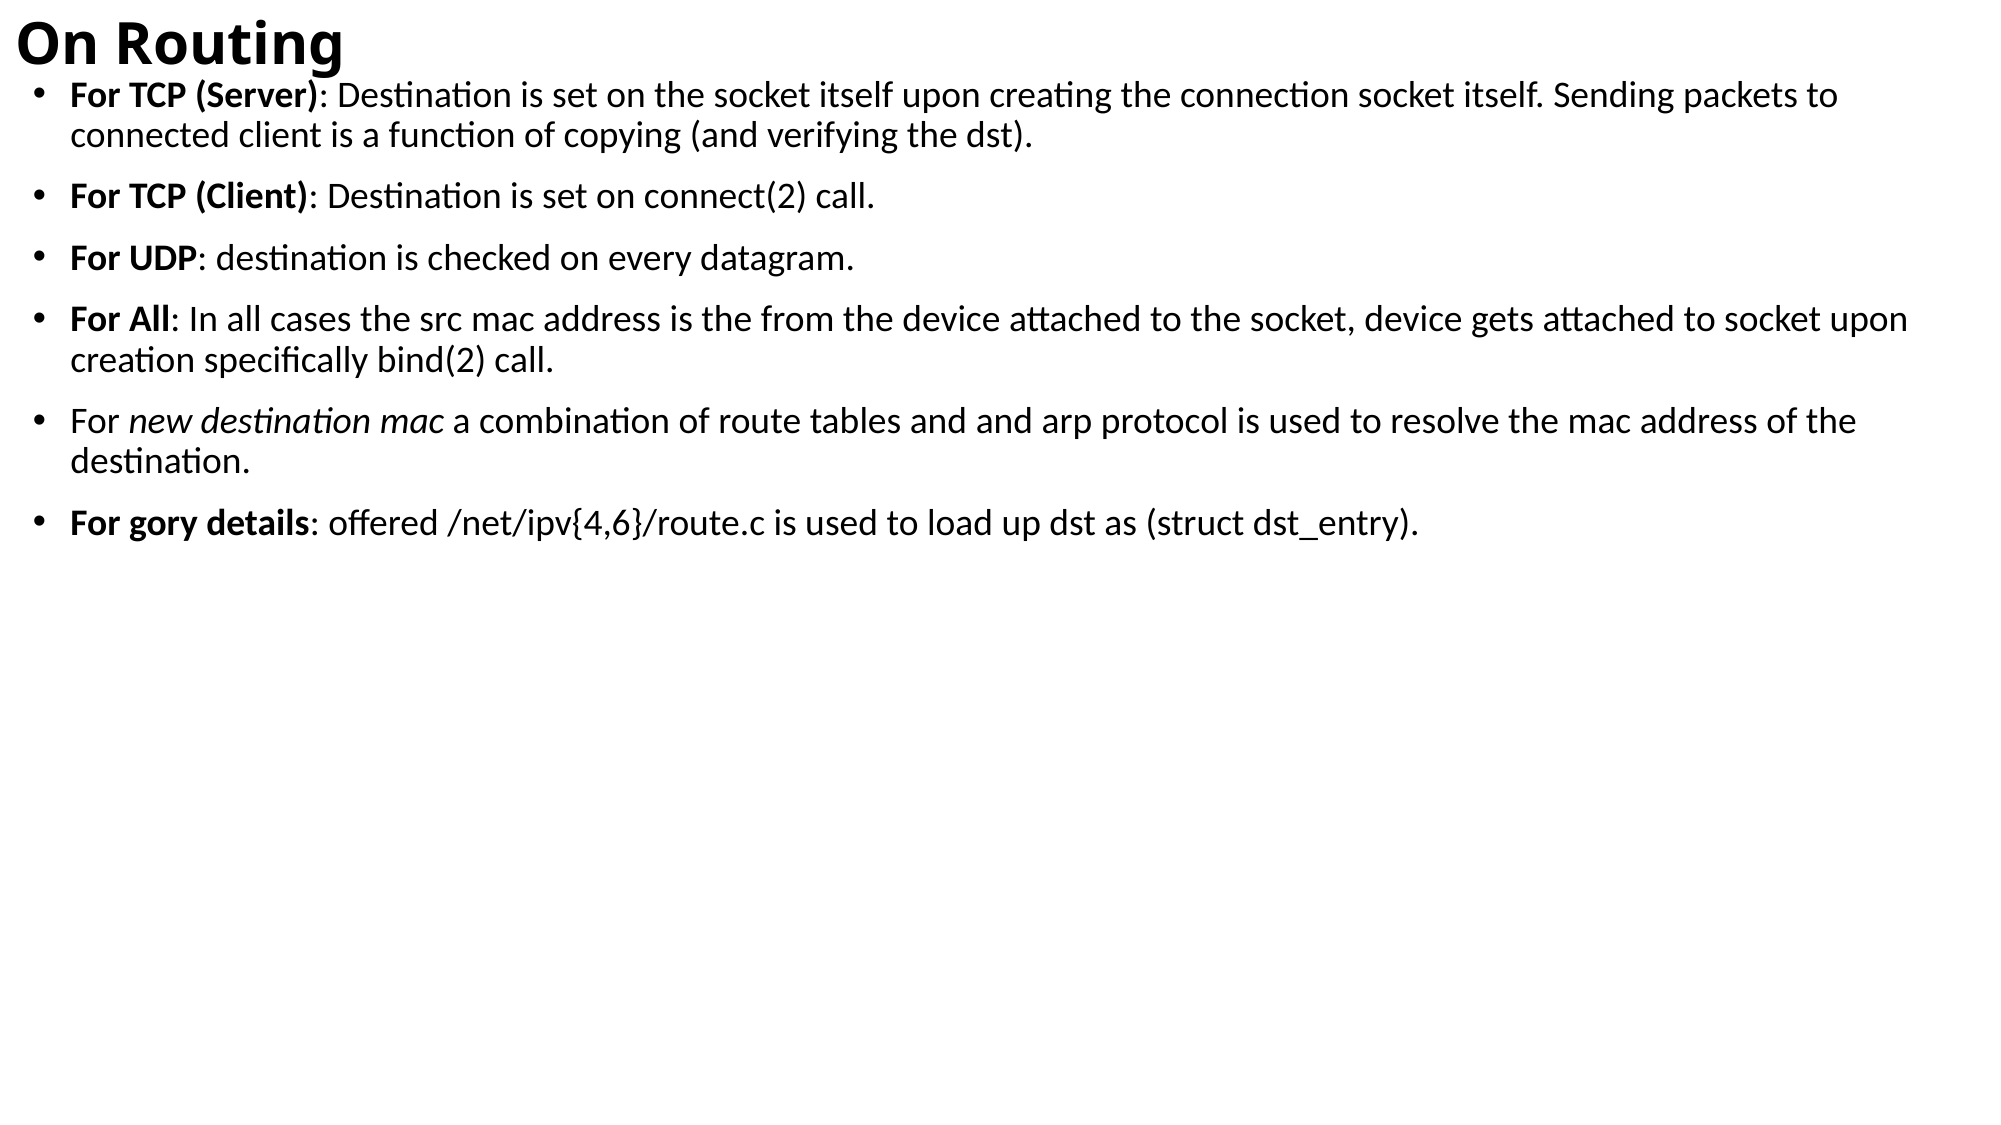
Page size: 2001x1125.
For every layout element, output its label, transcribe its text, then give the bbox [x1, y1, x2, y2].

title On Routing [0, 20, 1725, 72]
list For TCP (Server): Destination is set on the socket itself upon creating the connection socket itself. Sending packets to connected client is a function of copying (and verifying the dst). For TCP (Client): Destination is set on connect(2) call. For UDP: destination is checked on every datagram. For All: In all cases the src mac address is the from the device attached to the socket, device gets attached to socket upon creation specifically bind(2) call. For new destination mac a combination of route tables and and arp protocol is used to resolve the mac address of the destination. For gory details: offered /net/ipv{4,6}/route.c is used to load up dst as (struct dst_entry). [17, 67, 1972, 1043]
